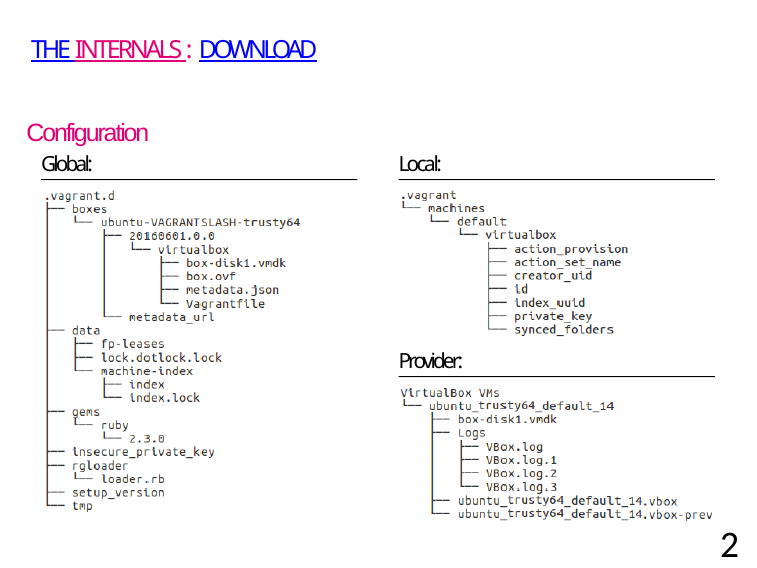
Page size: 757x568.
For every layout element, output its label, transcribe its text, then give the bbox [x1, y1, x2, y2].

slide_number 27 [713, 519, 739, 568]
text_box [398, 376, 715, 541]
text_box [398, 179, 715, 344]
text_box Local: [396, 149, 449, 176]
text_box [41, 179, 358, 518]
text_box Provider: [396, 346, 473, 373]
text_box THE INTERNALS : DOWNLOAD [29, 31, 336, 68]
text_box Configuration Global: [24, 109, 152, 176]
